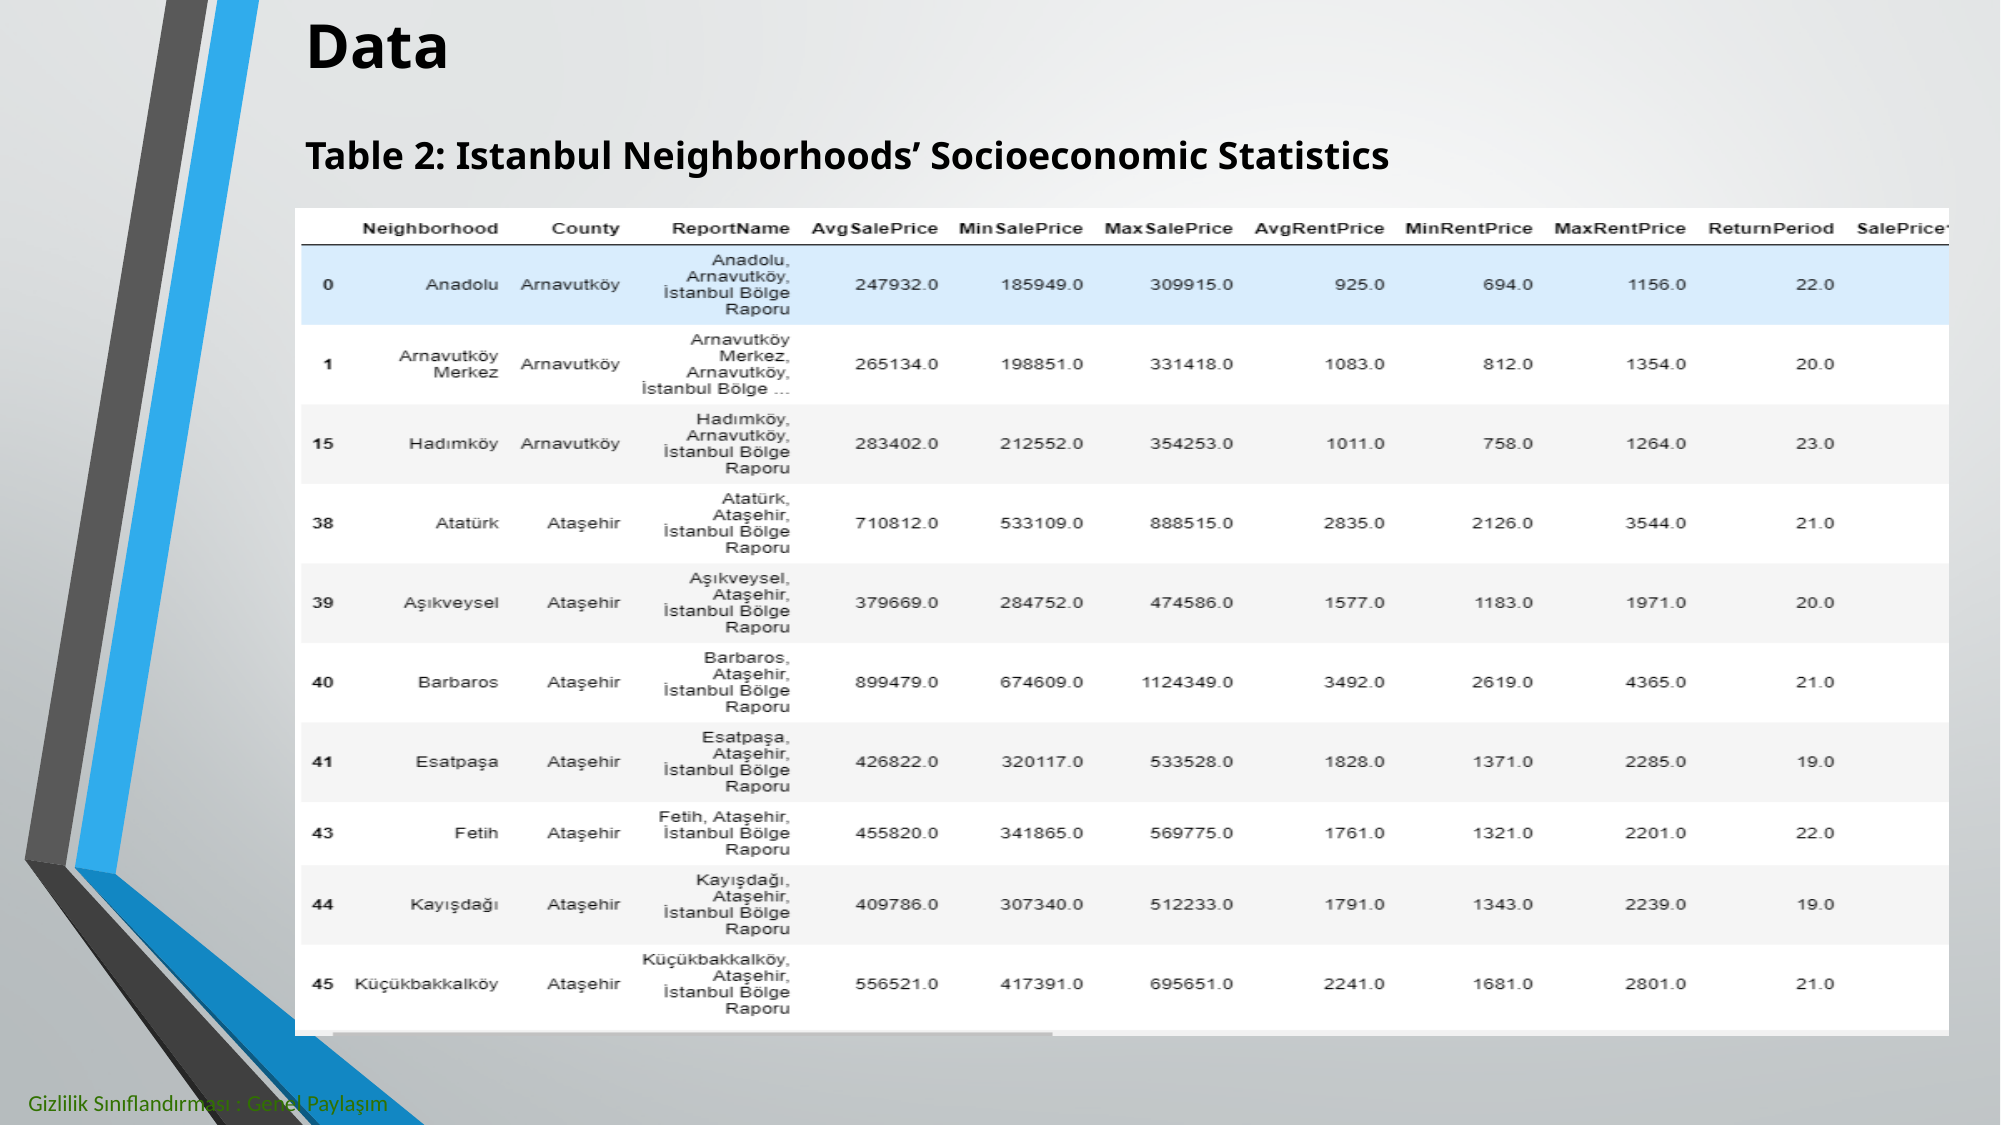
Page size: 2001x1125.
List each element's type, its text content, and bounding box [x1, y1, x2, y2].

title Data [290, 0, 1756, 88]
picture [295, 207, 1949, 1036]
list Table 2: Istanbul Neighborhoods’ Socioeconomic Statistics [290, 124, 1949, 1034]
